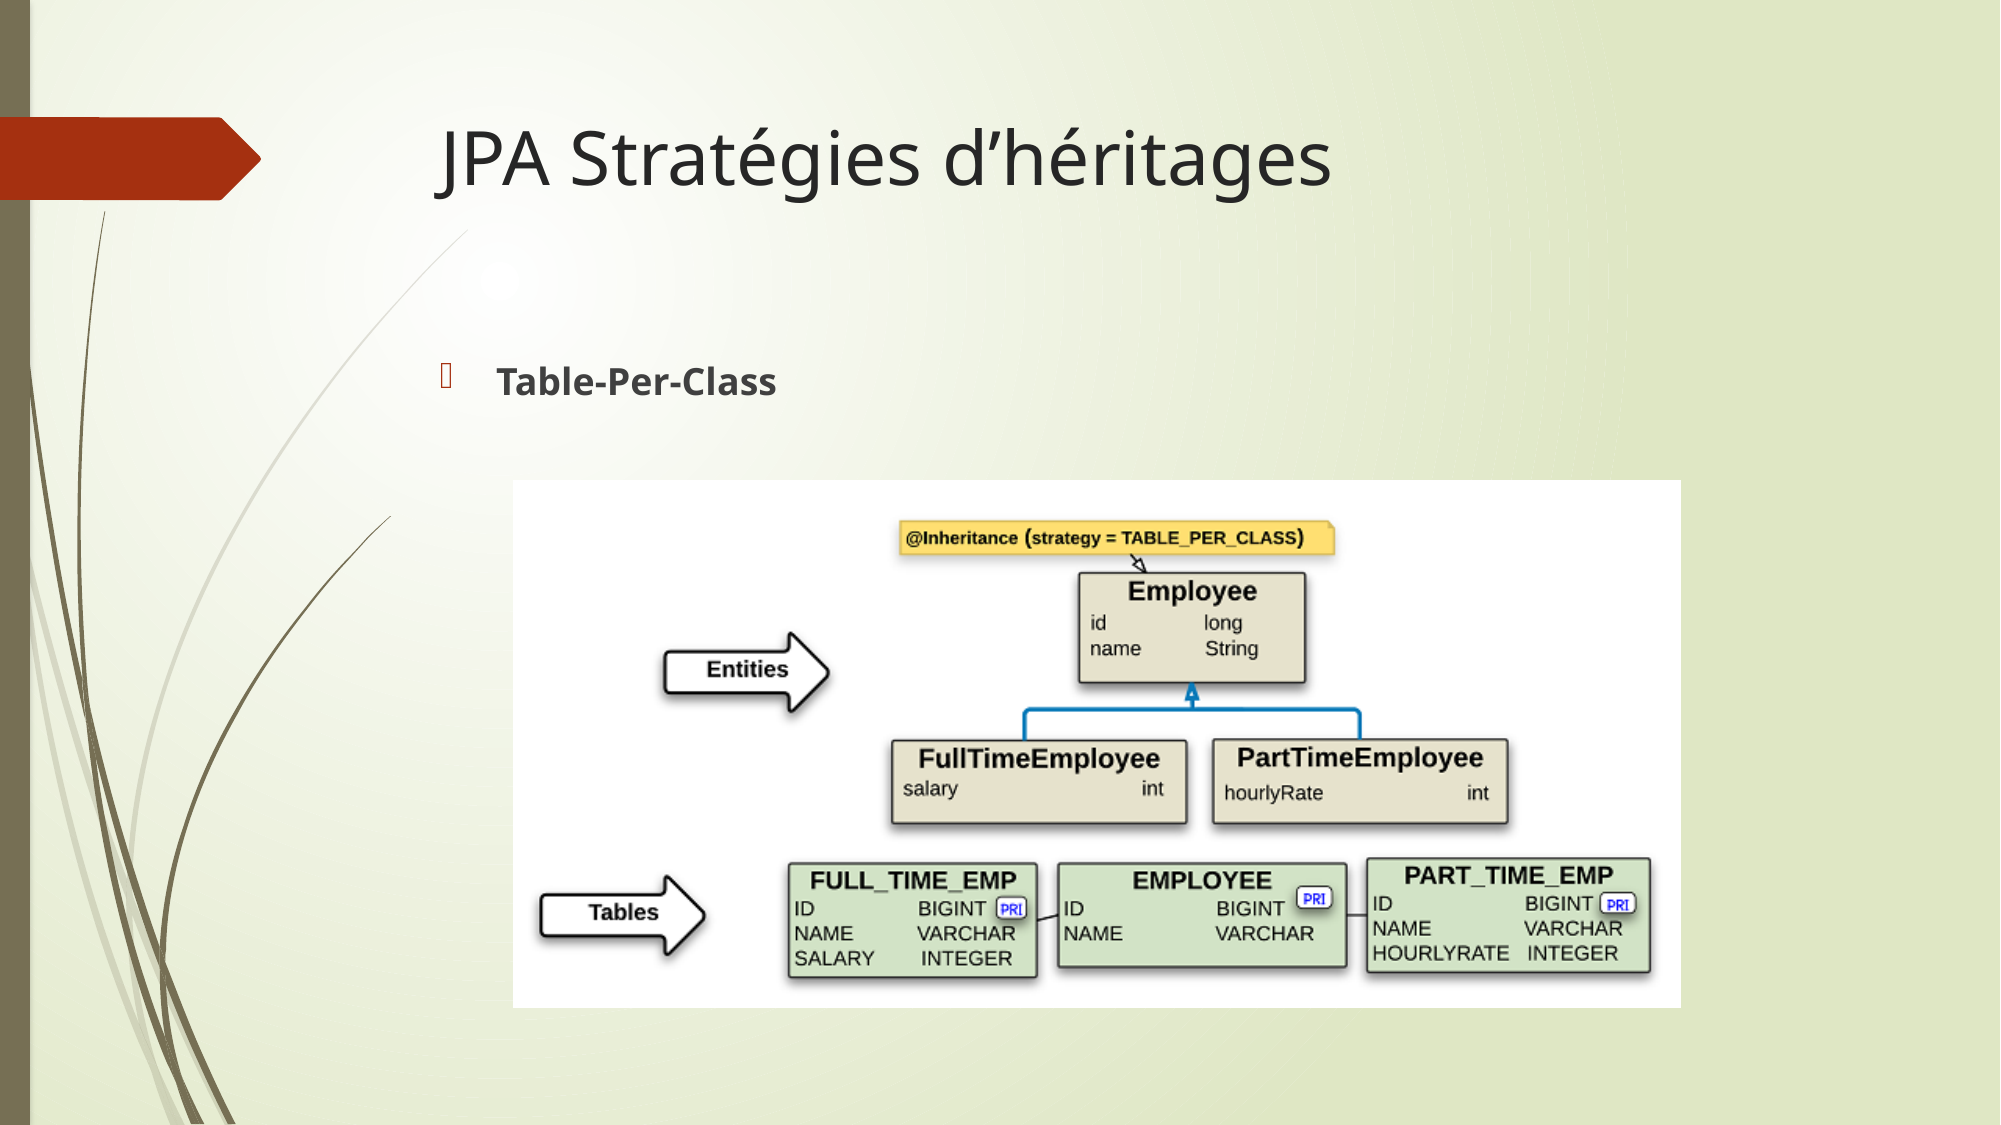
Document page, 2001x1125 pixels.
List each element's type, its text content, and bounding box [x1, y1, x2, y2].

title JPA Stratégies d’héritages [425, 102, 1888, 313]
list Table-Per-Class [424, 350, 1888, 970]
picture [513, 480, 1681, 1008]
